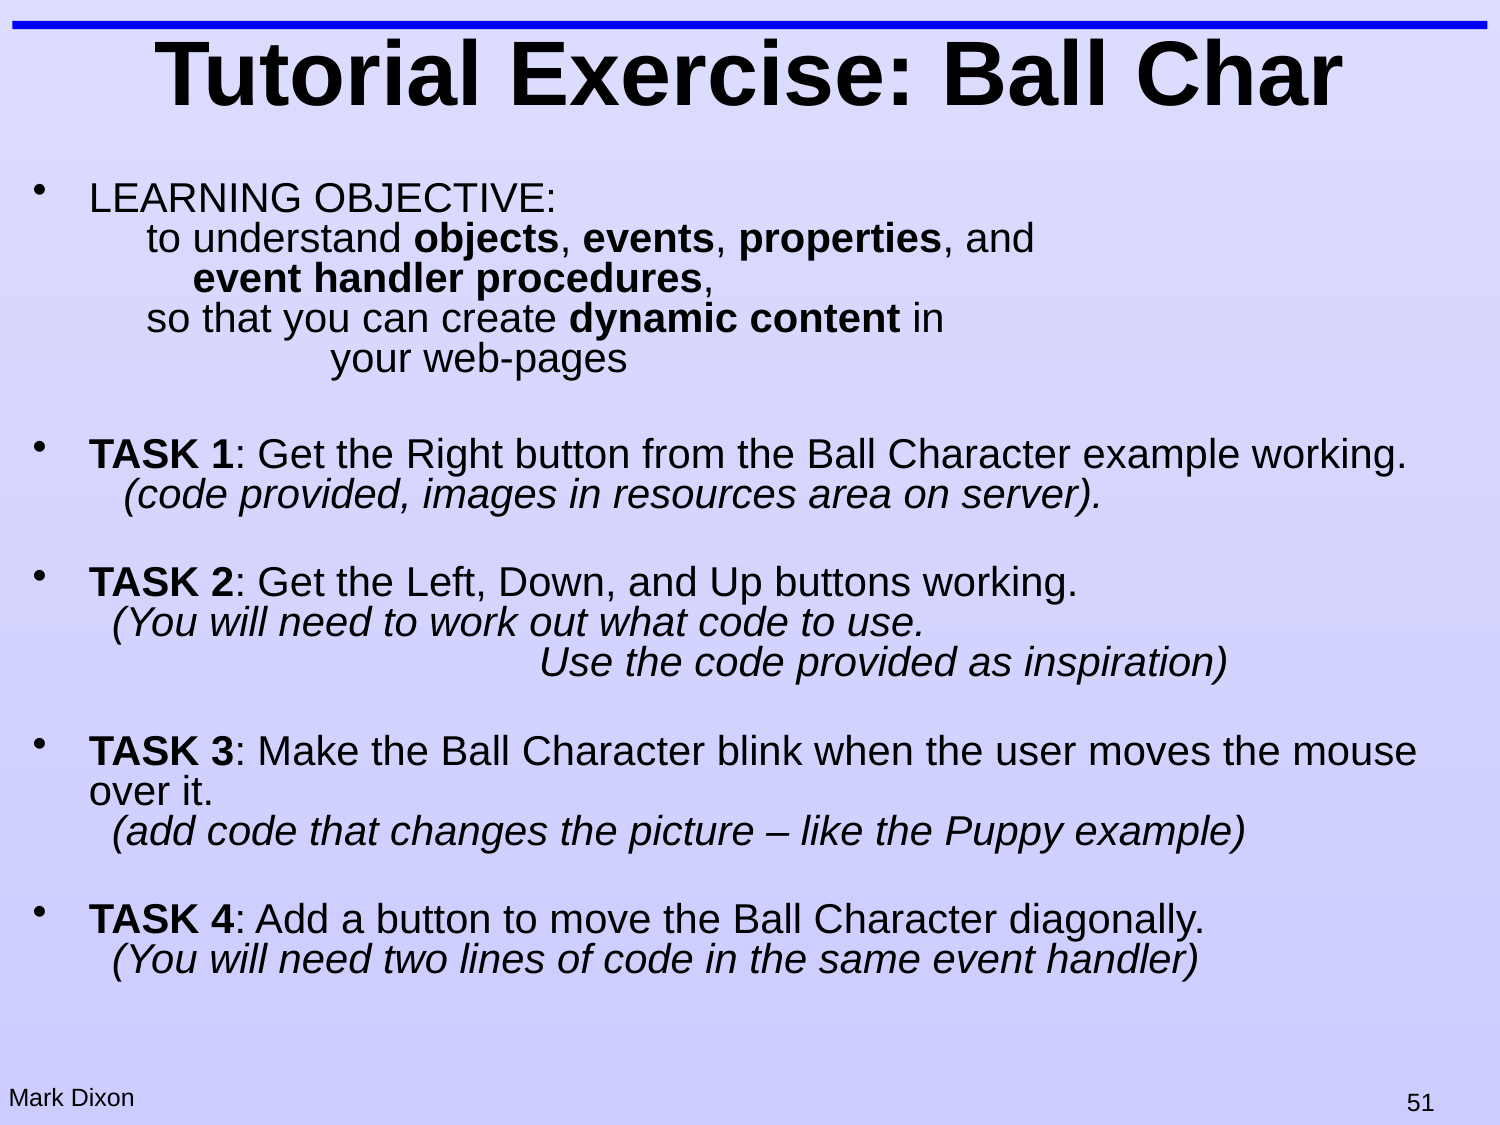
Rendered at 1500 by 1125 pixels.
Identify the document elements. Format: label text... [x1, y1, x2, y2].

list LEARNING OBJECTIVE: to understand objects, events, properties, and event handler procedures, so that you can create dynamic content in your web-pages TASK 1: Get the Right button from the Ball Character example working. (code provided, images in resources area on server). TASK 2: Get the Left, Down, and Up buttons working. (You will need to work out what code to use. Use the code provided as inspiration) TASK 3: Make the Ball Character blink when the user moves the mouse over it. (add code that changes the picture – like the Puppy example) TASK 4: Add a button to move the Ball Character diagonally. (You will need two lines of code in the same event handler) [17, 172, 1483, 1094]
title Tutorial Exercise: Ball Char [24, 0, 1475, 163]
